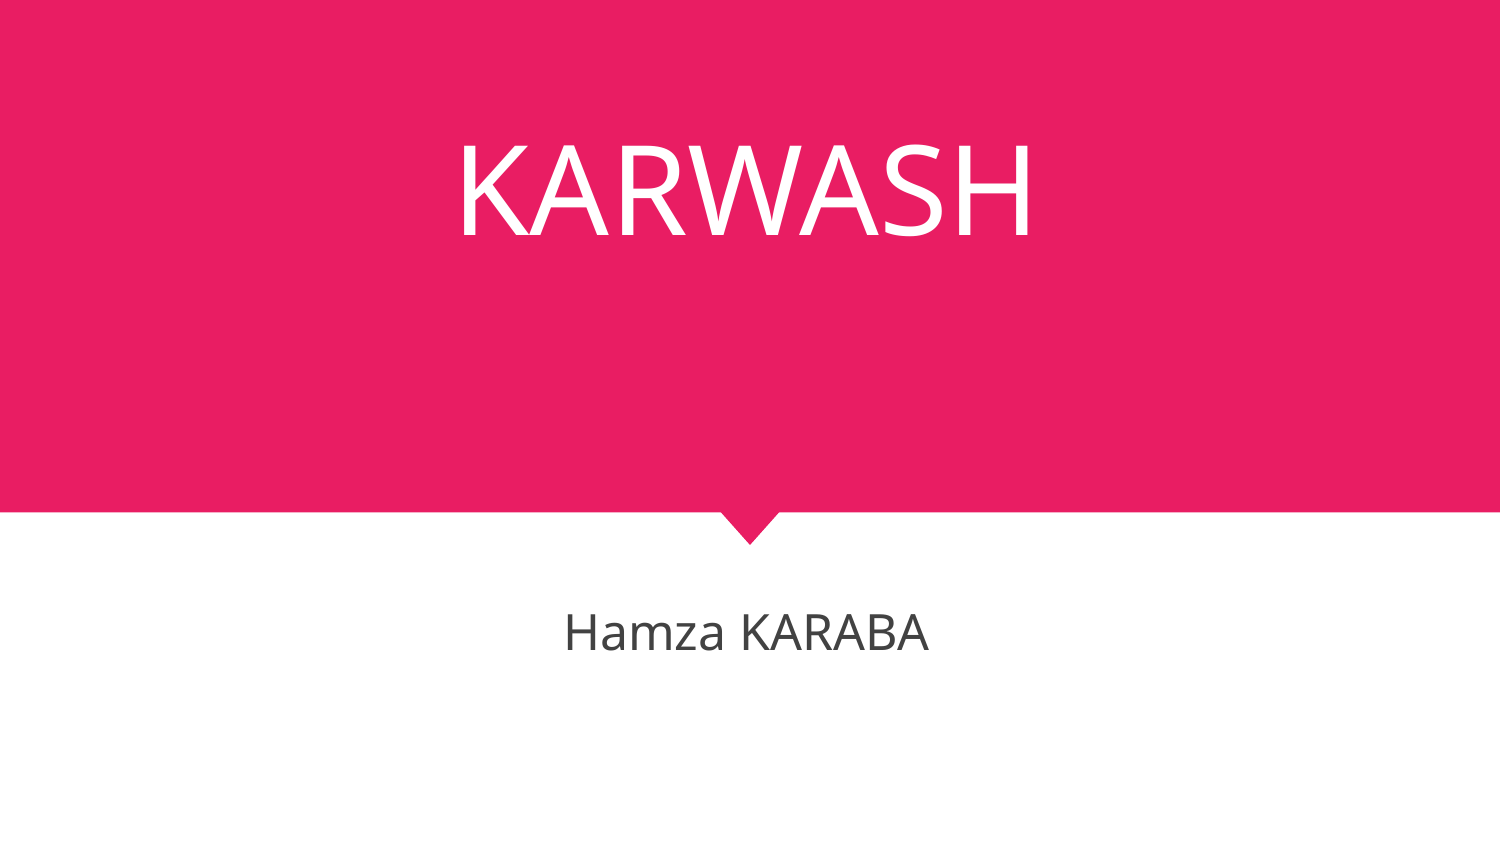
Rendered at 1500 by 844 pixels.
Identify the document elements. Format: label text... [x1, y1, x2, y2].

subtitle Hamza KARABA [67, 557, 1427, 765]
title KARWASH [67, 105, 1427, 276]
